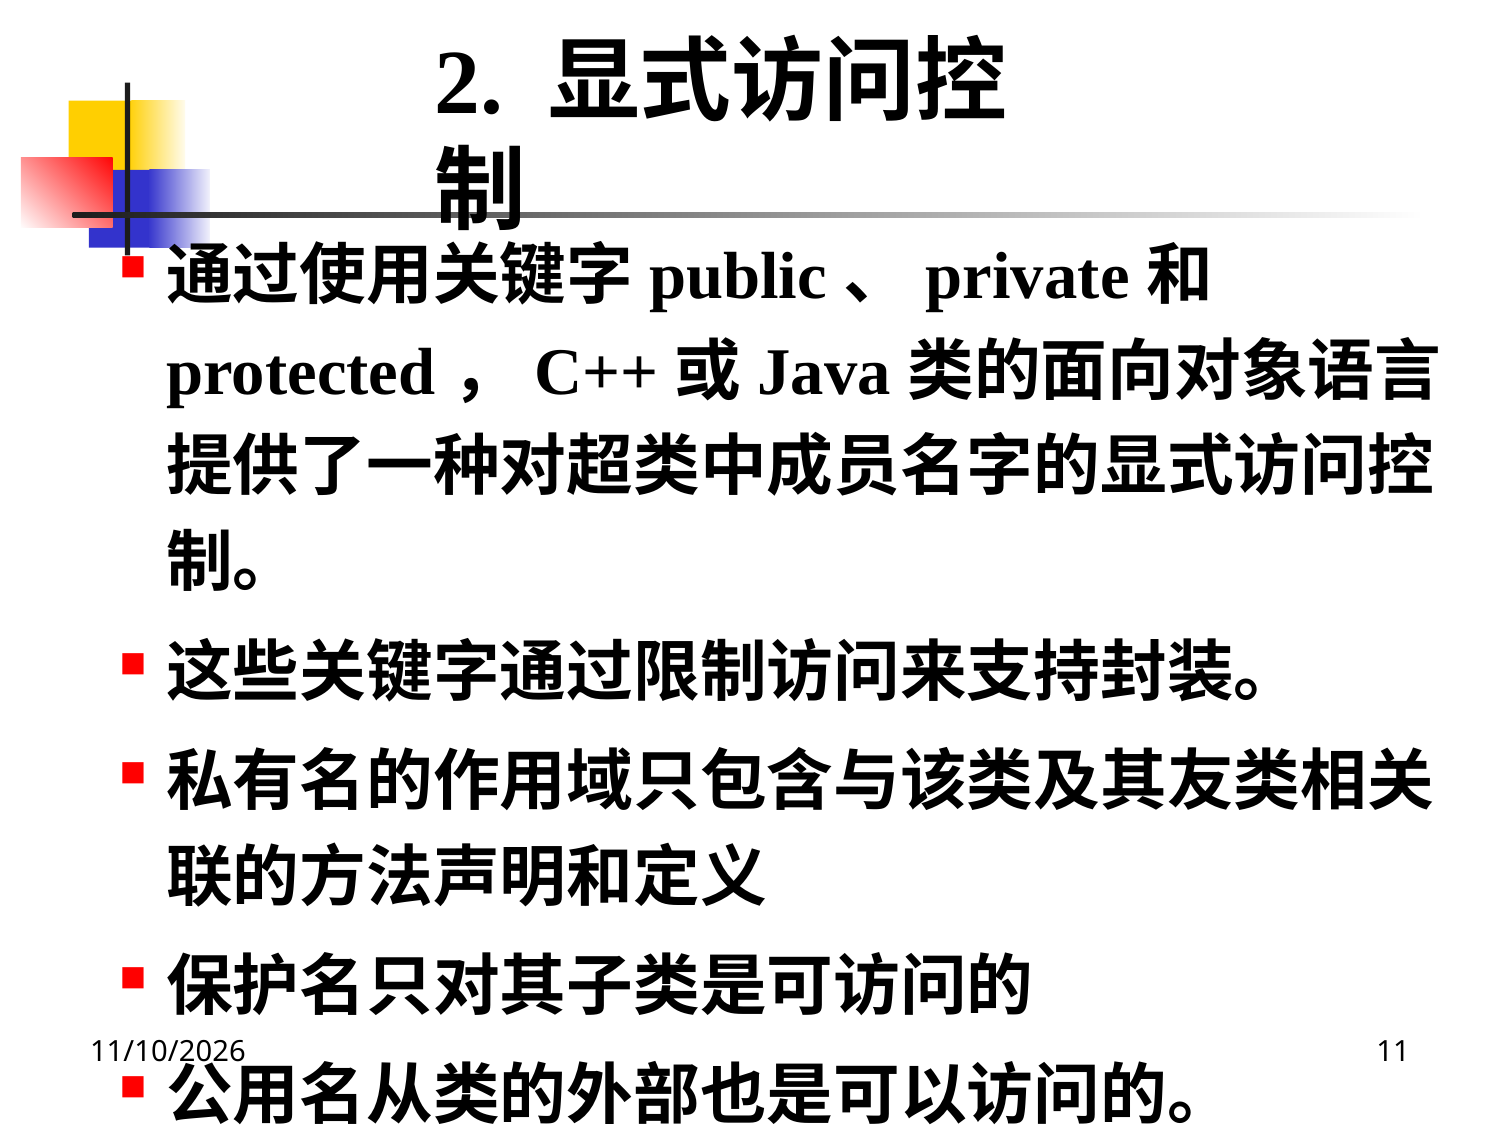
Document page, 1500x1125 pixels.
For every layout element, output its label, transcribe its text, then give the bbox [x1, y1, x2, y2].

title 2. 显式访问控制 [419, 66, 1105, 197]
slide_number 11 [1074, 1024, 1425, 1103]
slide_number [75, 1024, 425, 1103]
list 通过使用关键字public、private和protected，C++或Java类的面向对象语言提供了一种对超类中成员名字的显式访问控制。 这些关键字通过限制访问来支持封装。 私有名的作用域只包含与该类及其友类相关联的方法声明和定义 保护名只对其子类是可访问的 公用名从类的外部也是可以访问的。 [29, 208, 1477, 941]
